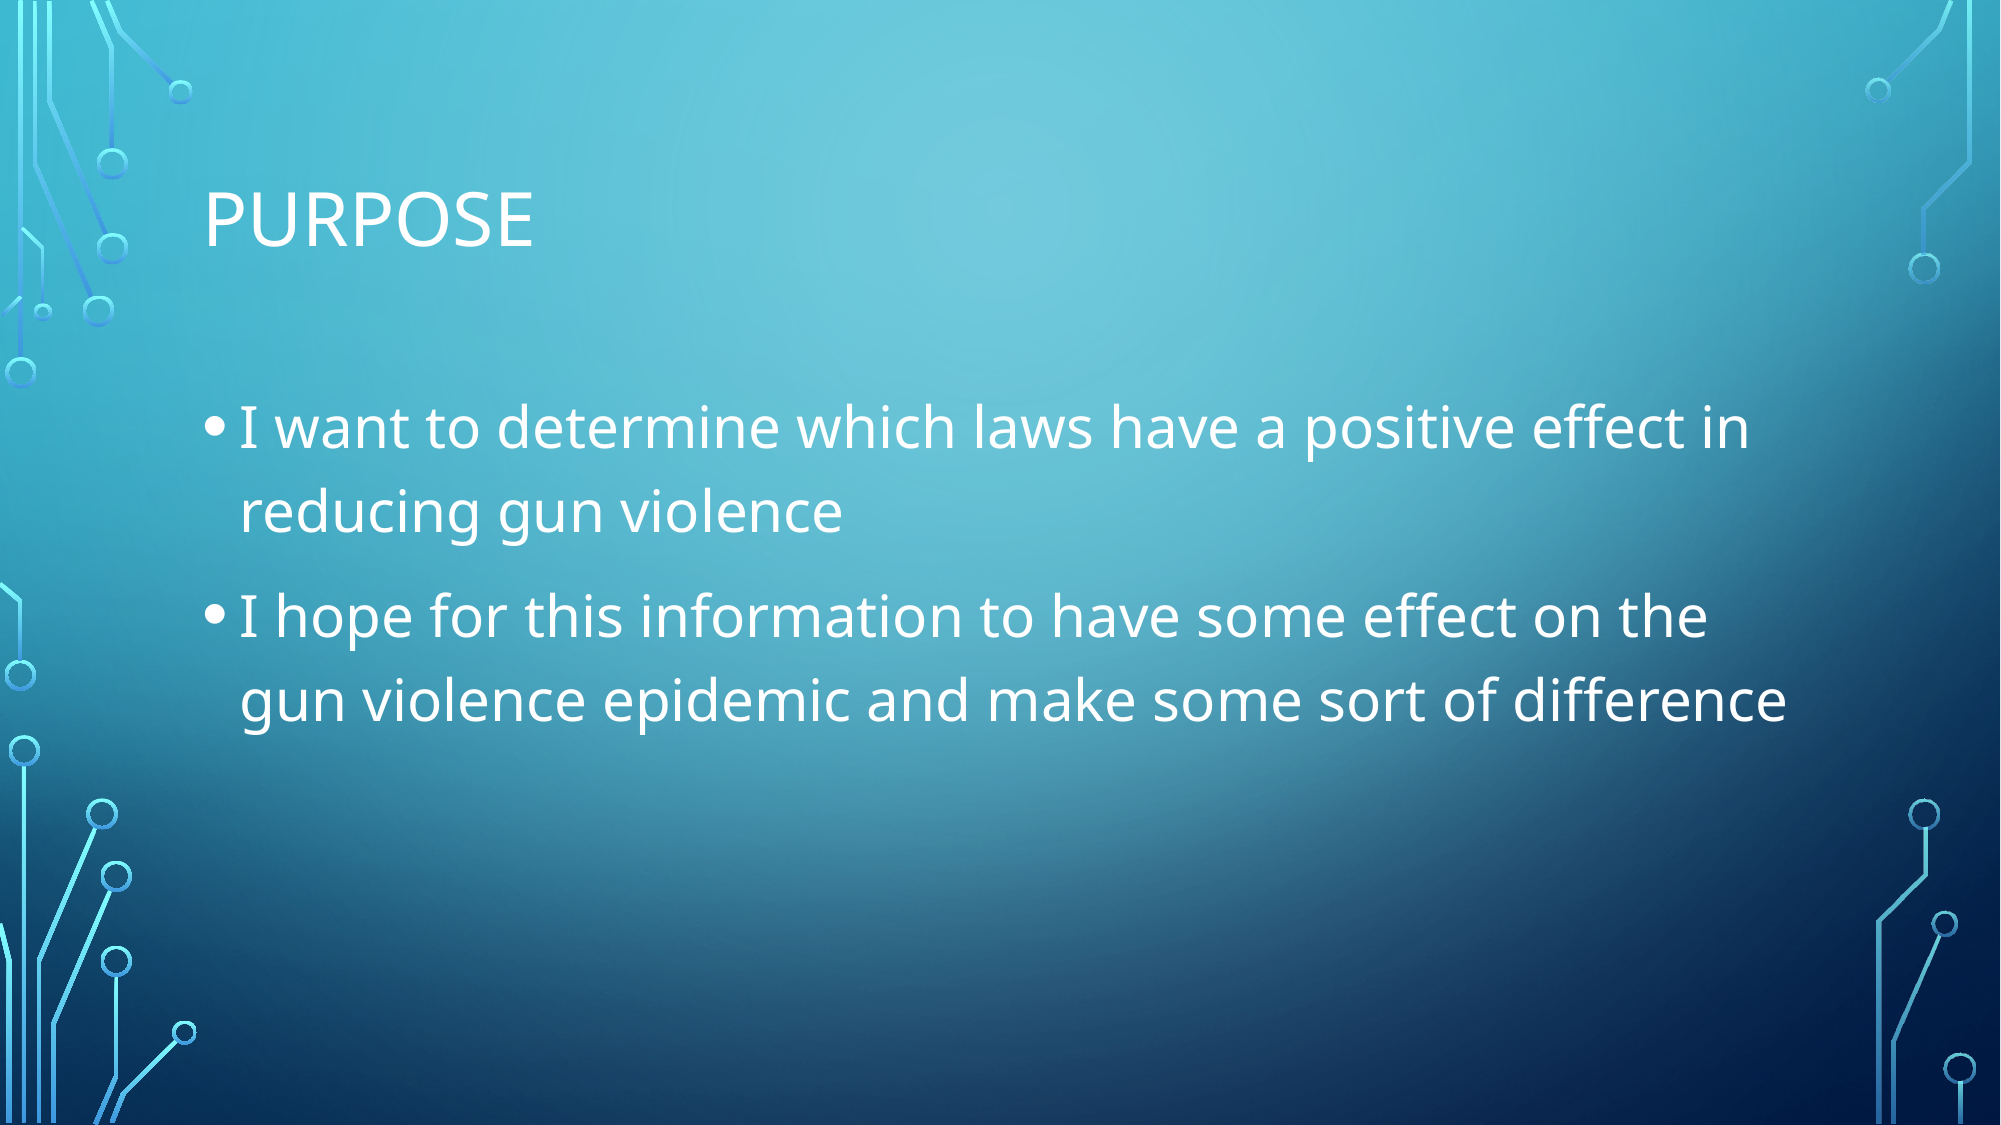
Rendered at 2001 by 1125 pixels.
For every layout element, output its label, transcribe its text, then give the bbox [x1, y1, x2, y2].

list I want to determine which laws have a positive effect in reducing gun violence I hope for this information to have some effect on the gun violence epidemic and make some sort of difference [187, 369, 1813, 950]
title Purpose [187, 101, 1813, 344]
